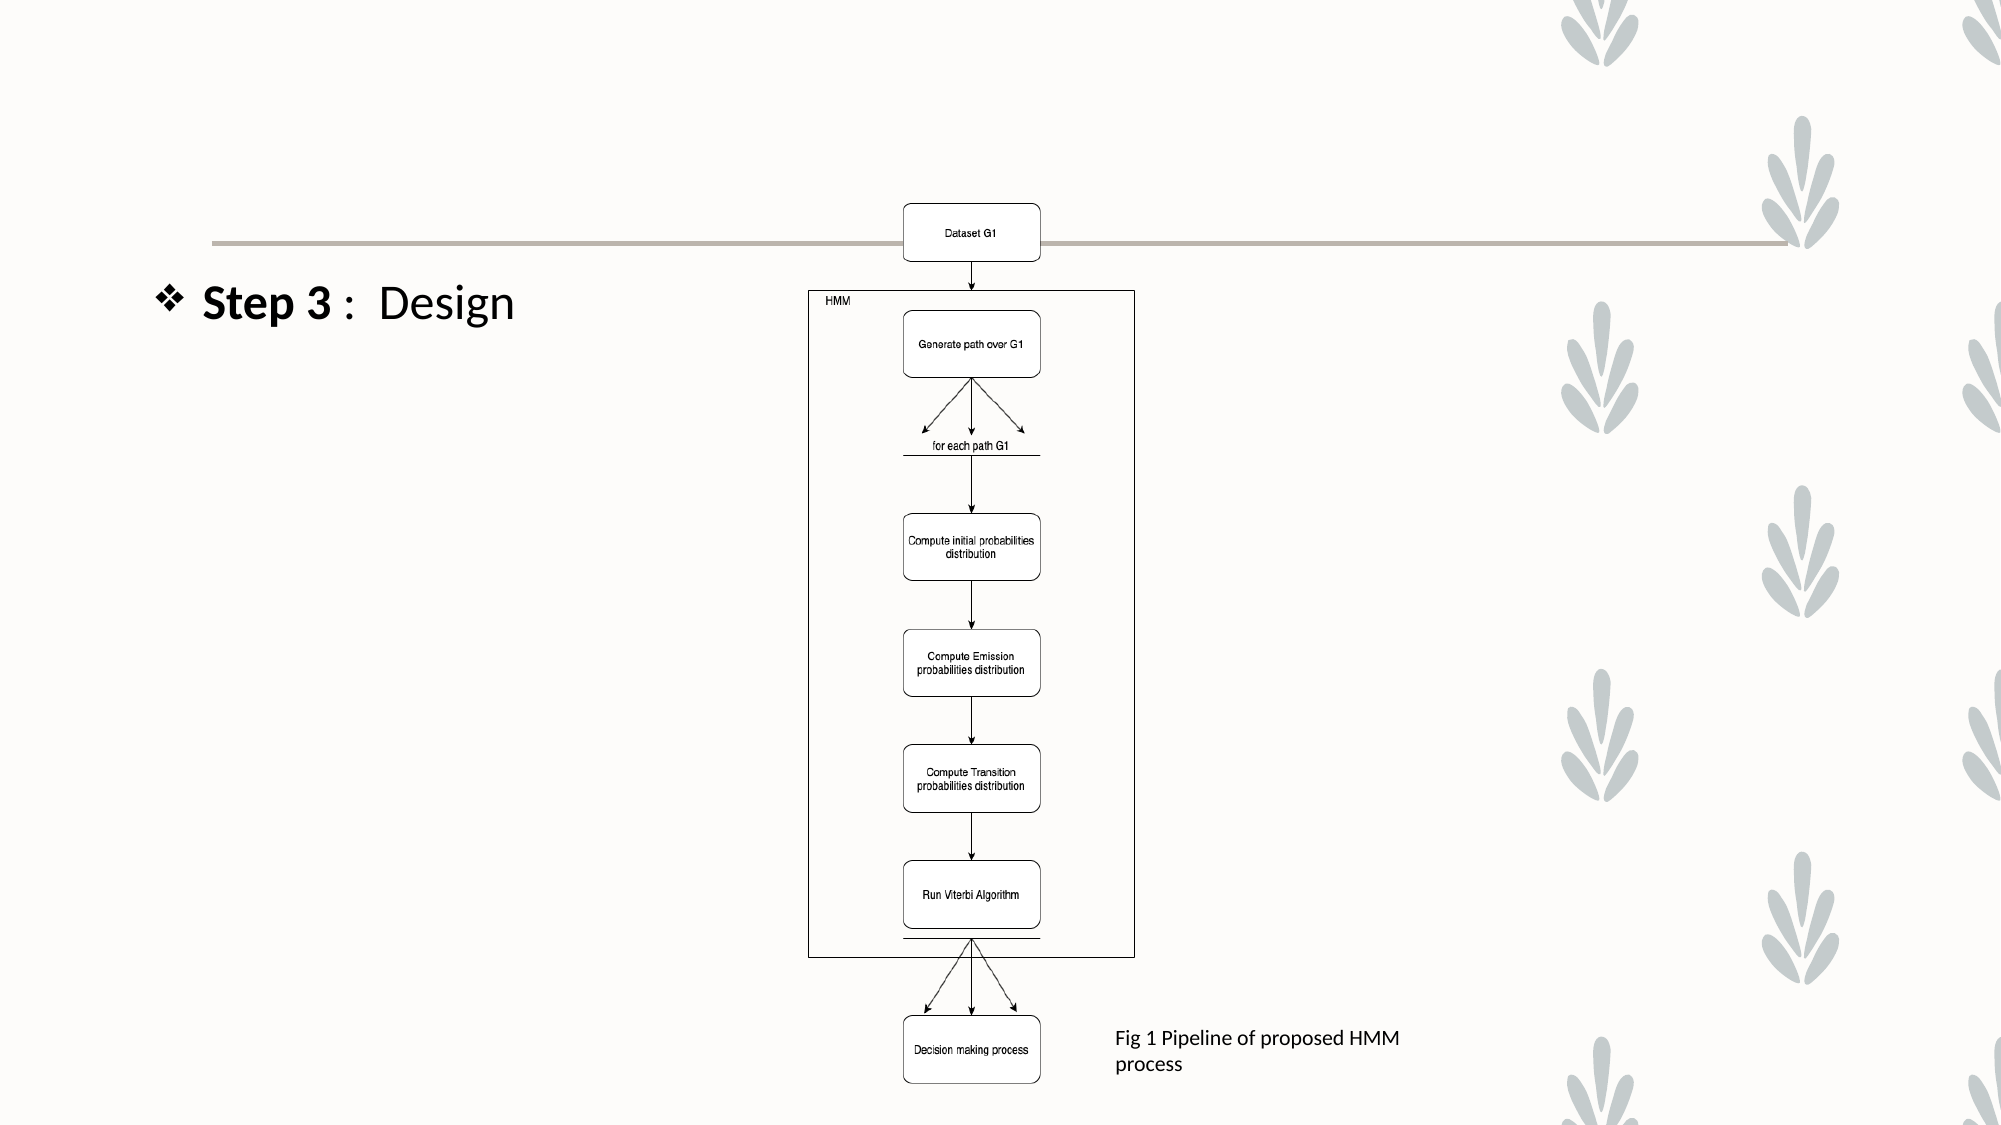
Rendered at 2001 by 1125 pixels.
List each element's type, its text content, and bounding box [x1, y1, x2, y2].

text_box Fig 1 Pipeline of proposed HMM process [1137, 1015, 1459, 1084]
list Step 3 : Design [1137, 255, 1921, 1001]
list Step 3 : Design [147, 255, 808, 1001]
picture [808, 203, 1137, 1085]
